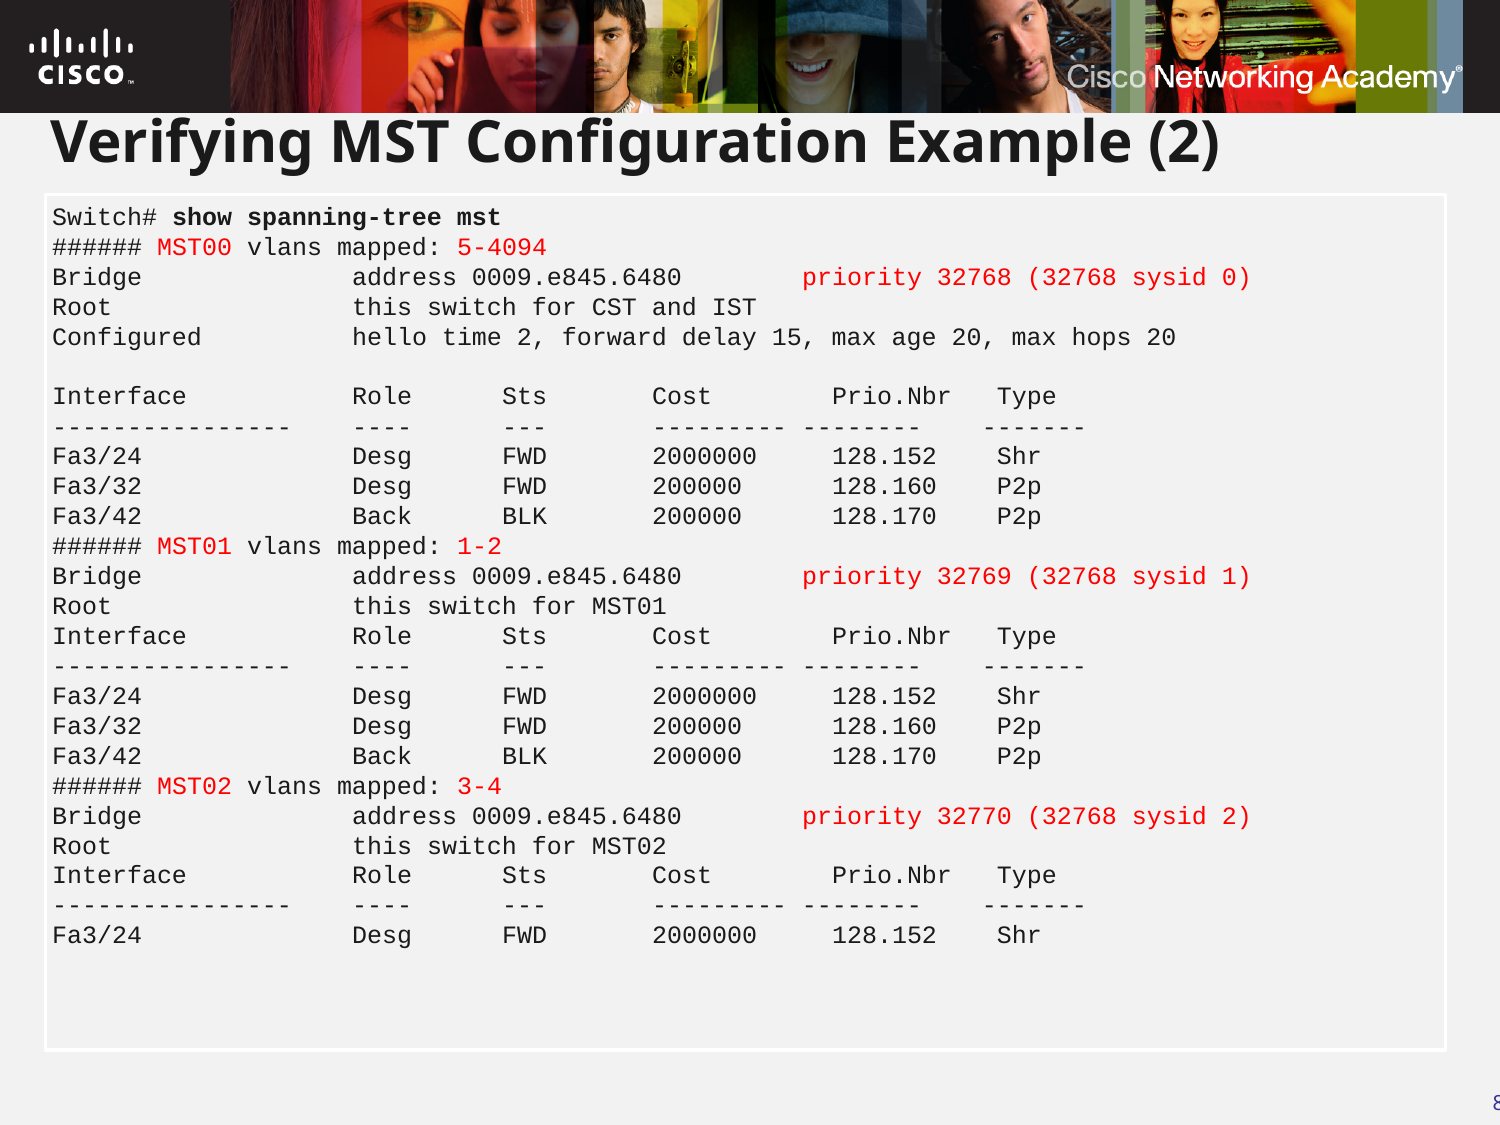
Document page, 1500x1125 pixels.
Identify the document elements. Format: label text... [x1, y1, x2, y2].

list Switch# show spanning-tree mst ###### MST00 vlans mapped: 5-4094 Bridge address 0009.e845.6480 priority 32768 (32768 sysid 0) Root this switch for CST and IST Configured hello time 2, forward delay 15, max age 20, max hops 20 Interface Role Sts Cost Prio.Nbr Type ---------------- ---- --- --------- -------- ------- Fa3/24 Desg FWD 2000000 128.152 Shr Fa3/32 Desg FWD 200000 128.160 P2p Fa3/42 Back BLK 200000 128.170 P2p ###### MST01 vlans mapped: 1-2 Bridge address 0009.e845.6480 priority 32769 (32768 sysid 1) Root this switch for MST01 Interface Role Sts Cost Prio.Nbr Type ---------------- ---- --- --------- -------- ------- Fa3/24 Desg FWD 2000000 128.152 Shr Fa3/32 Desg FWD 200000 128.160 P2p Fa3/42 Back BLK 200000 128.170 P2p ###### MST02 vlans mapped: 3-4 Bridge address 0009.e845.6480 priority 32770 (32768 sysid 2) Root this switch for MST02 Interface Role Sts Cost Prio.Nbr Type ---------------- ---- --- --------- -------- ------- Fa3/24 Desg FWD 2000000 128.152 Shr [44, 193, 1447, 1052]
picture [0, 0, 1500, 113]
title Verifying MST Configuration Example (2) [44, 59, 1444, 182]
